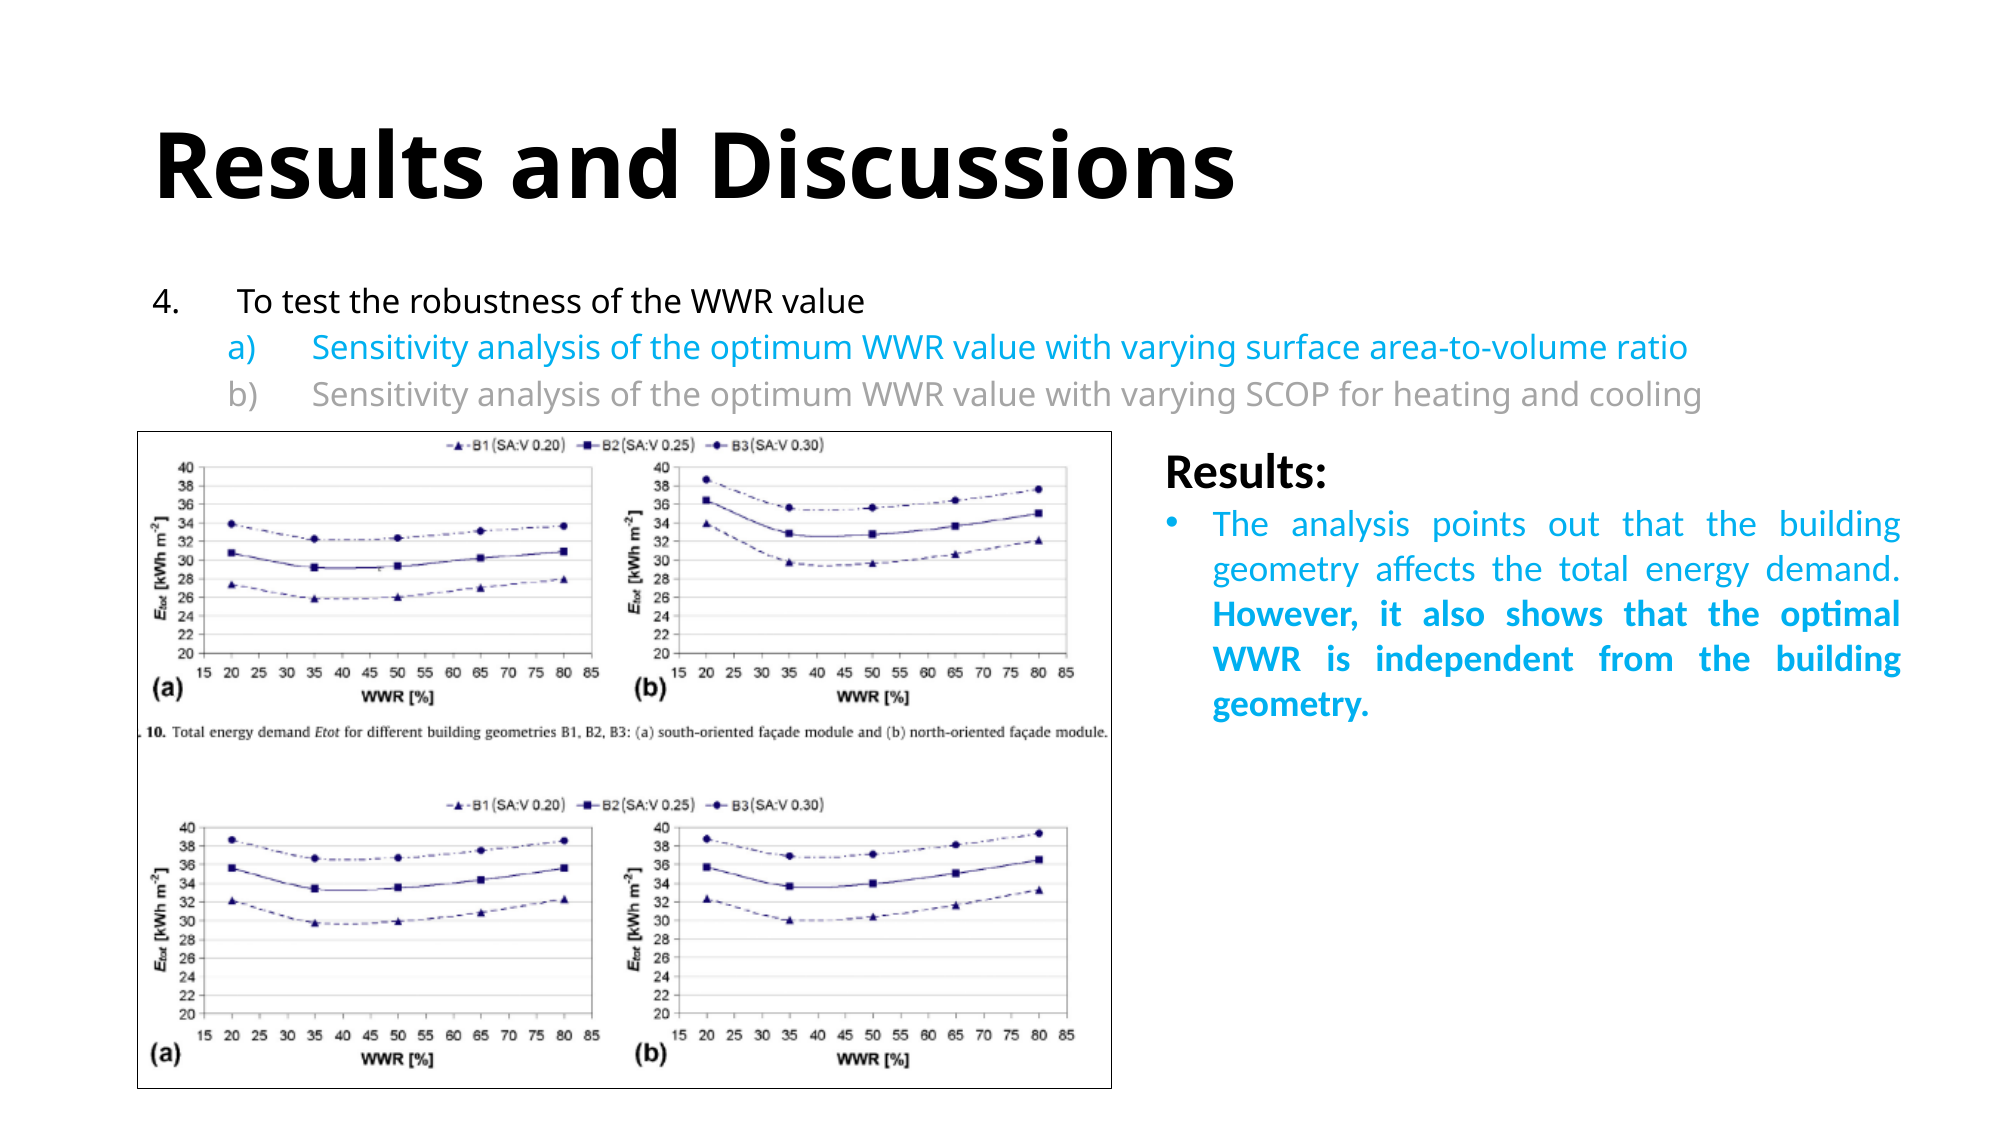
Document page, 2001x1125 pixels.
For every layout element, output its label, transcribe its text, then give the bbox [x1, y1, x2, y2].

text_box Results: The analysis points out that the building geometry affects the total energy demand. However, it also shows that the optimal WWR is independent from the building geometry. [1150, 431, 1917, 731]
title Results and Discussions [137, 59, 1863, 277]
picture [137, 431, 1111, 1089]
list To test the robustness of the WWR value Sensitivity analysis of the optimum WWR value with varying surface area-to-volume ratio Sensitivity analysis of the optimum WWR value with varying SCOP for heating and cooling [137, 277, 1863, 1014]
